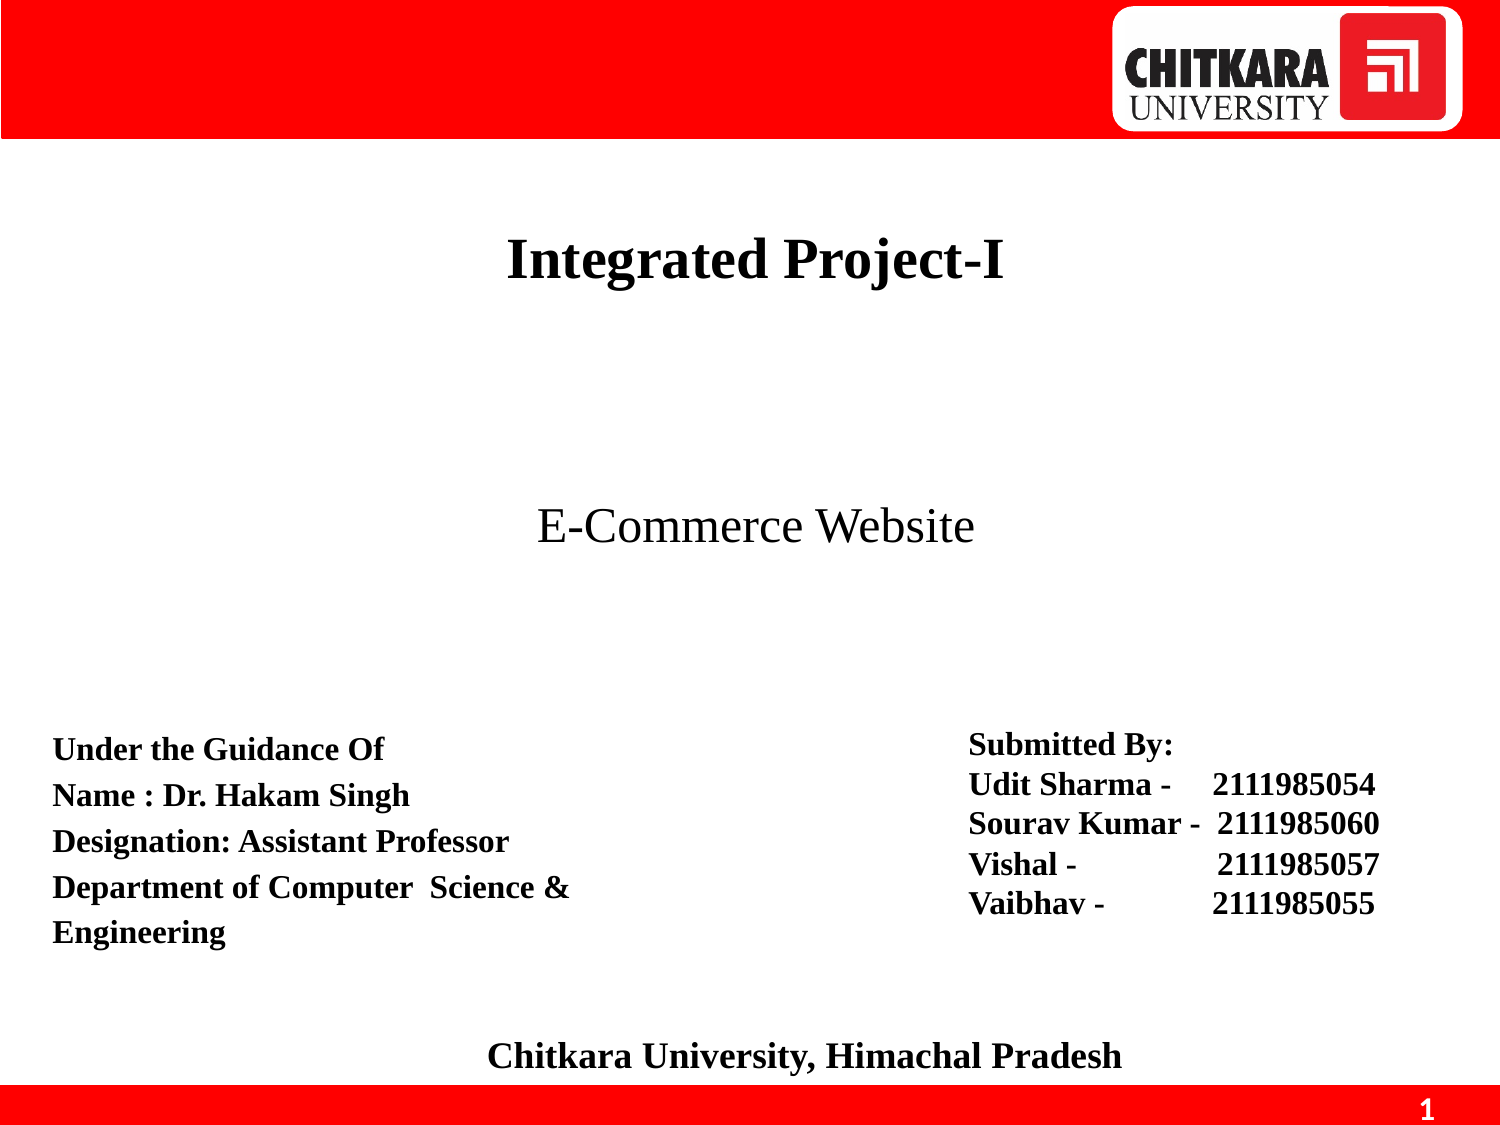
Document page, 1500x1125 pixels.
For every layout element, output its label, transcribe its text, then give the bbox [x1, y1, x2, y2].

picture [1125, 13, 1446, 120]
text_box Integrated Project-I [235, 159, 1277, 351]
text_box E-Commerce Website [479, 407, 1033, 699]
text_box Supervisor Under the Guidance Of Name : Dr. Hakam Singh Designation: Assistant Professor Department of Computer Science & Engineering [35, 667, 740, 999]
slide_number 1 [1100, 1077, 1450, 1125]
text_box Submitted By: Udit Sharma - 2111985054 Sourav Kumar - 2111985060 Vishal - 2111985057 Vaibhav - 2111985055 [885, 795, 1500, 849]
text_box Chitkara University, Himachal Pradesh [472, 1016, 1139, 1084]
